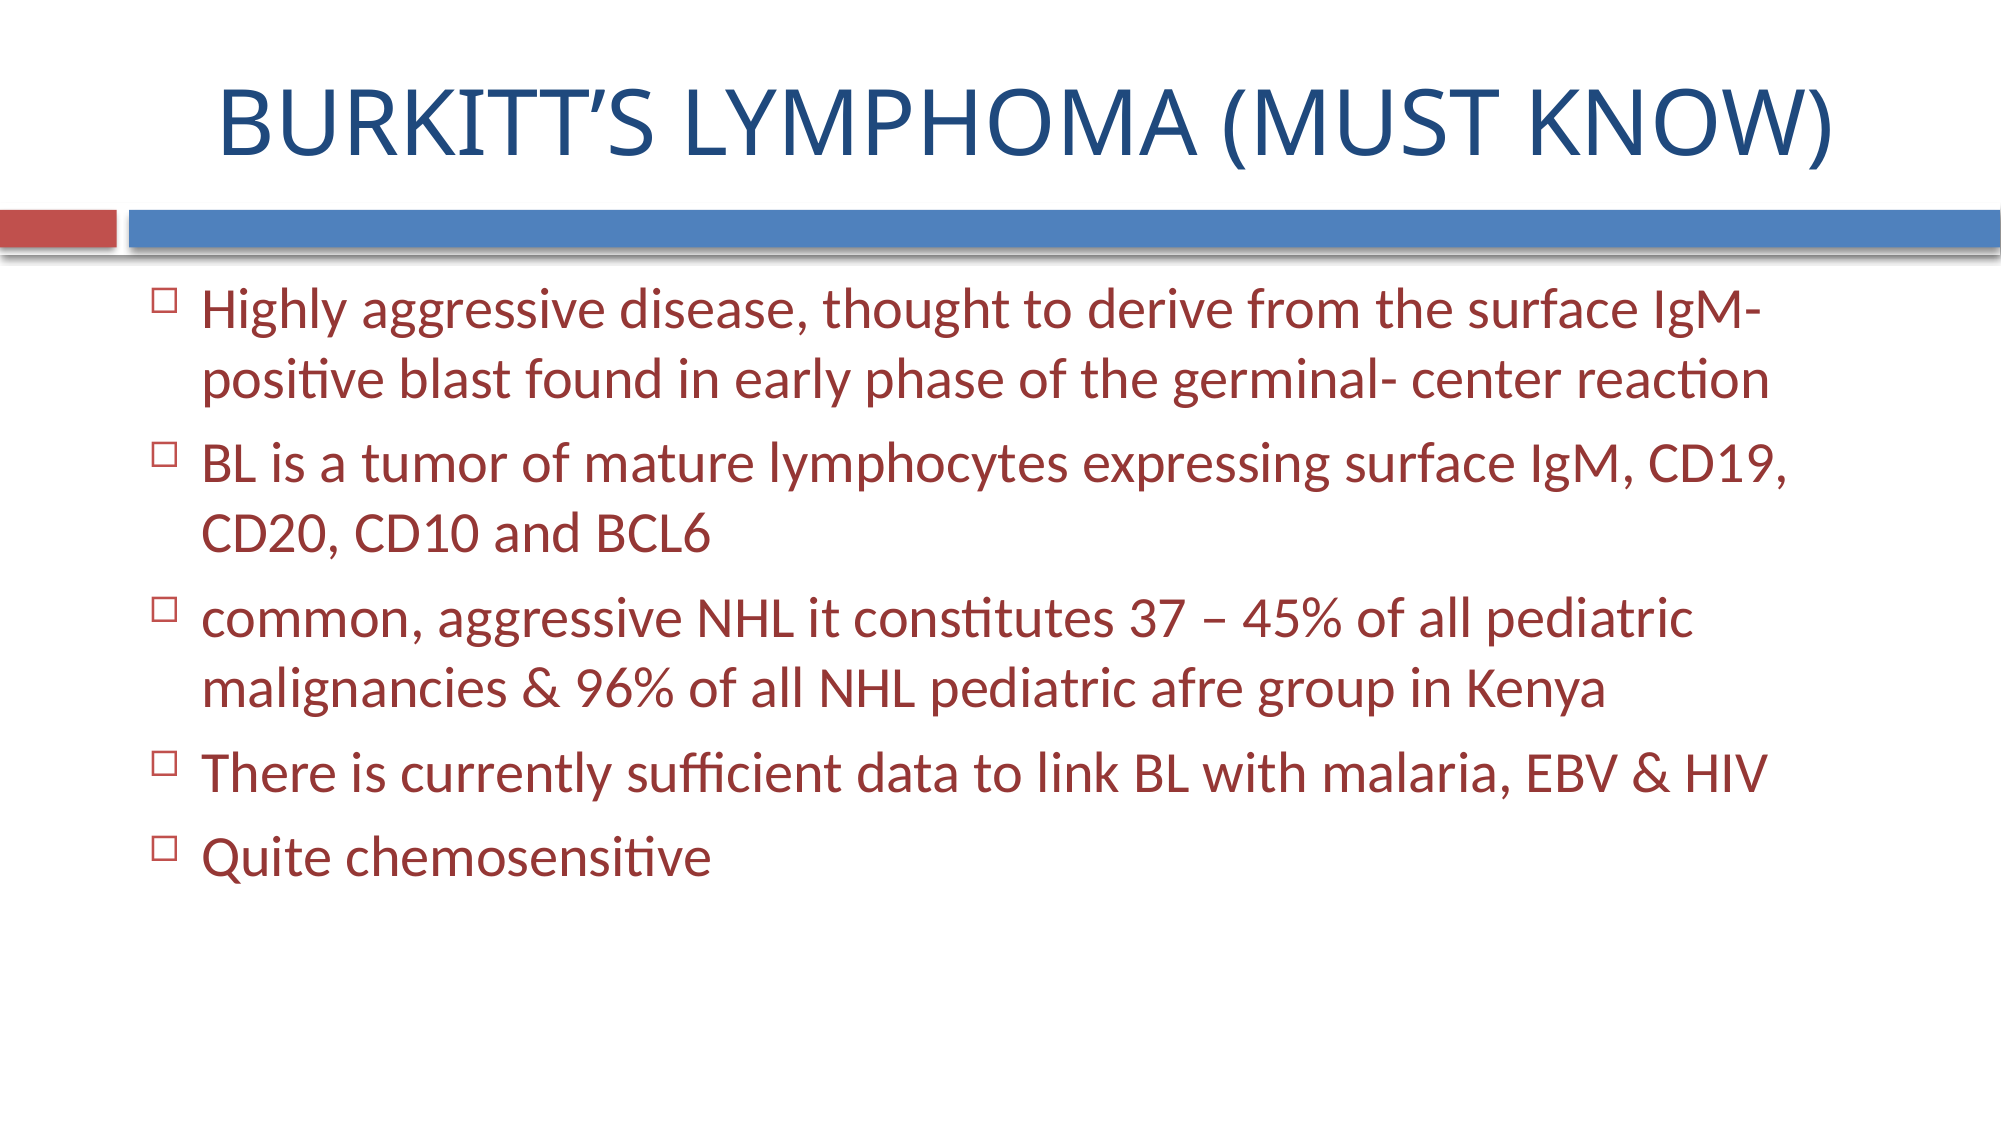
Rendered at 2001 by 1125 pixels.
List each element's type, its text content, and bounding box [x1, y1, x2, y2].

title BURKITT’S LYMPHOMA (MUST KNOW) [133, 37, 1918, 201]
list Highly aggressive disease, thought to derive from the surface IgM- positive blast found in early phase of the germinal- center reaction BL is a tumor of mature lymphocytes expressing surface IgM, CD19, CD20, CD10 and BCL6 common, aggressive NHL it constitutes 37 – 45% of all pediatric malignancies & 96% of all NHL pediatric afre group in Kenya There is currently sufficient data to link BL with malaria, EBV & HIV Quite chemosensitive [133, 262, 1918, 1001]
